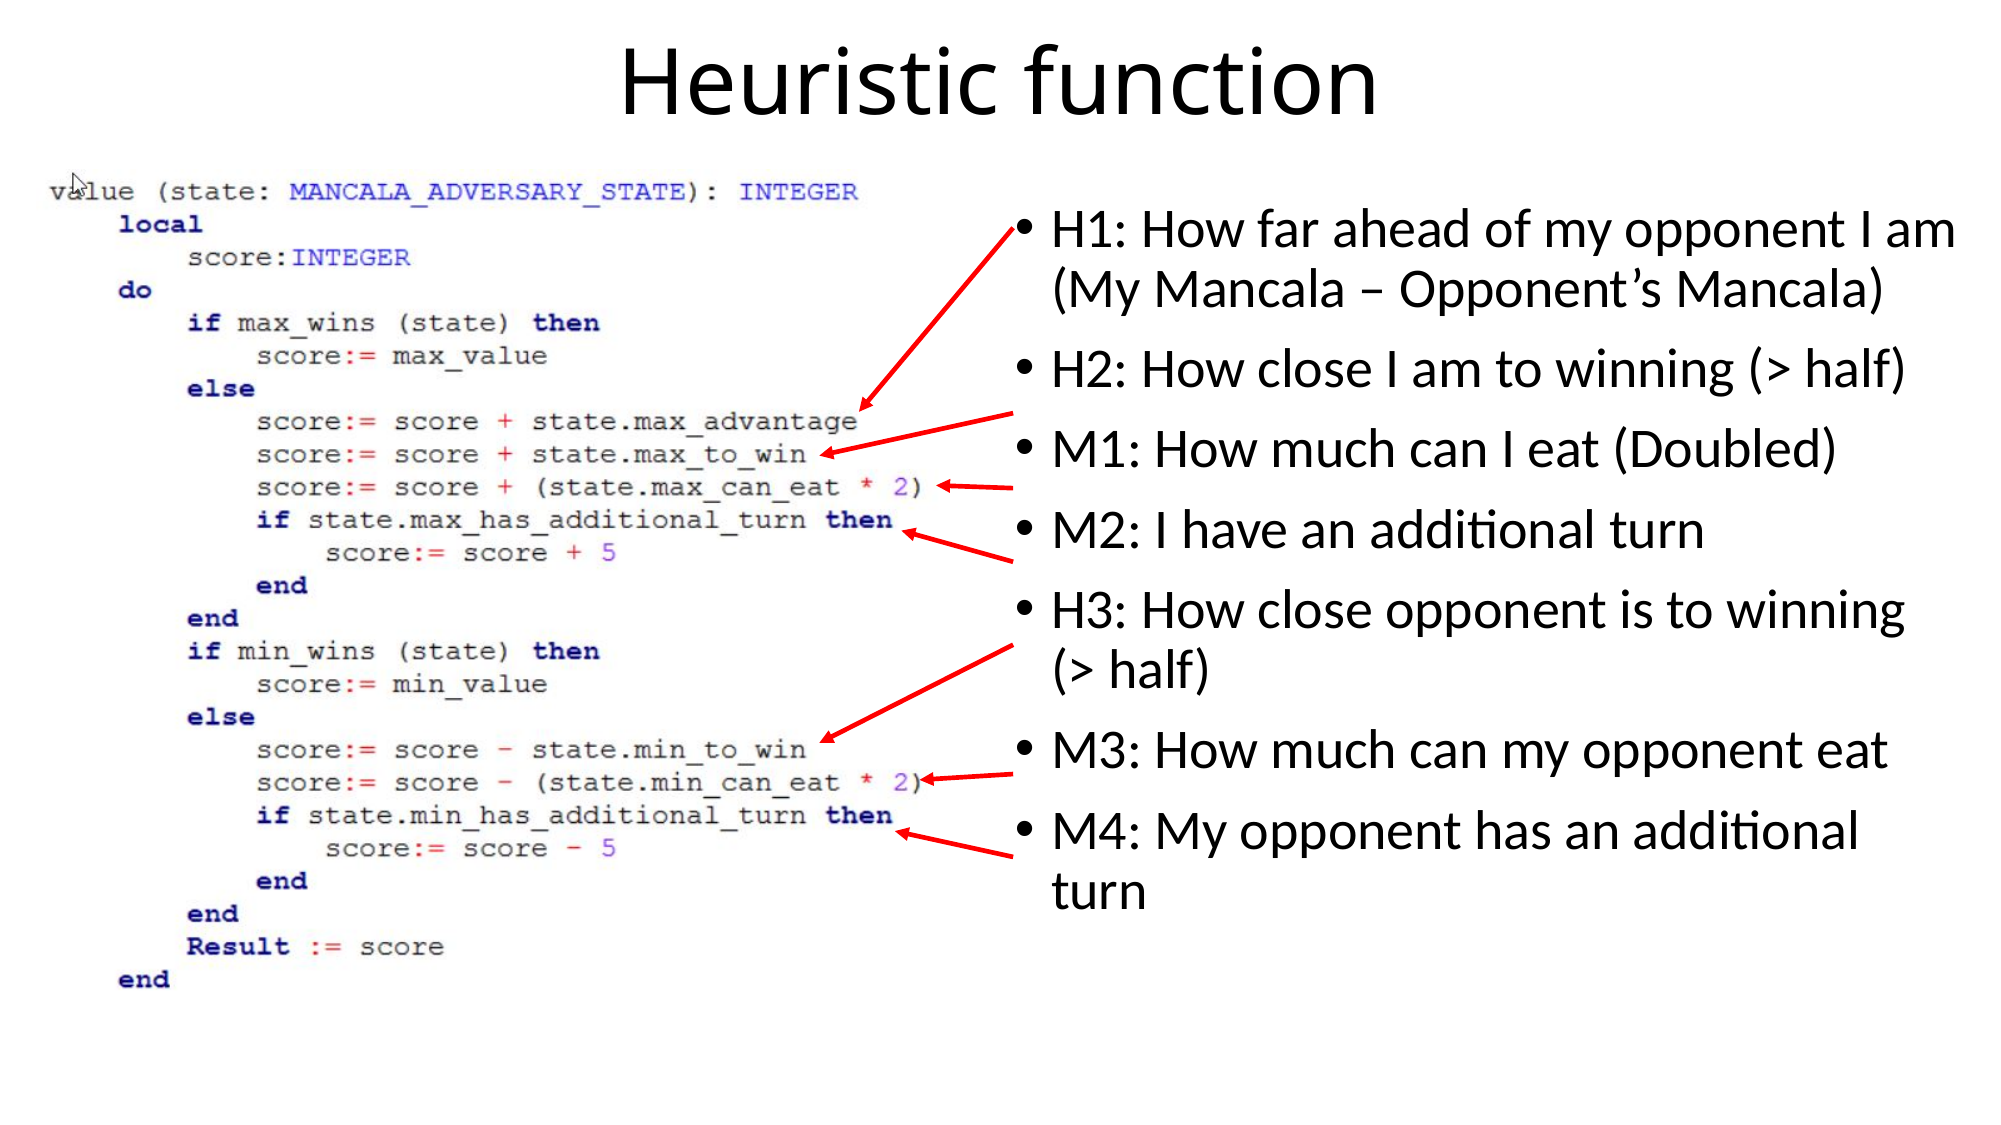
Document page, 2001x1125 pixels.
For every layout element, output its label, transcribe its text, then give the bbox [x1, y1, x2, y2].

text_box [858, 227, 1014, 412]
list H1: How far ahead of my opponent I am (My Mancala – Opponent’s Mancala) H2: How close I am to winning (> half) M1: How much can I eat (Doubled) M2: I have an additional turn H3: How close opponent is to winning (> half) M3: How much can my opponent eat M4: My opponent has an additional turn [1014, 191, 1977, 986]
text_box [919, 774, 1014, 780]
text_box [894, 831, 1014, 857]
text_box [935, 485, 1014, 489]
picture [36, 169, 1014, 1001]
title Heuristic function [137, 0, 1863, 170]
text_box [901, 530, 1014, 562]
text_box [819, 413, 1014, 456]
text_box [819, 644, 1014, 743]
